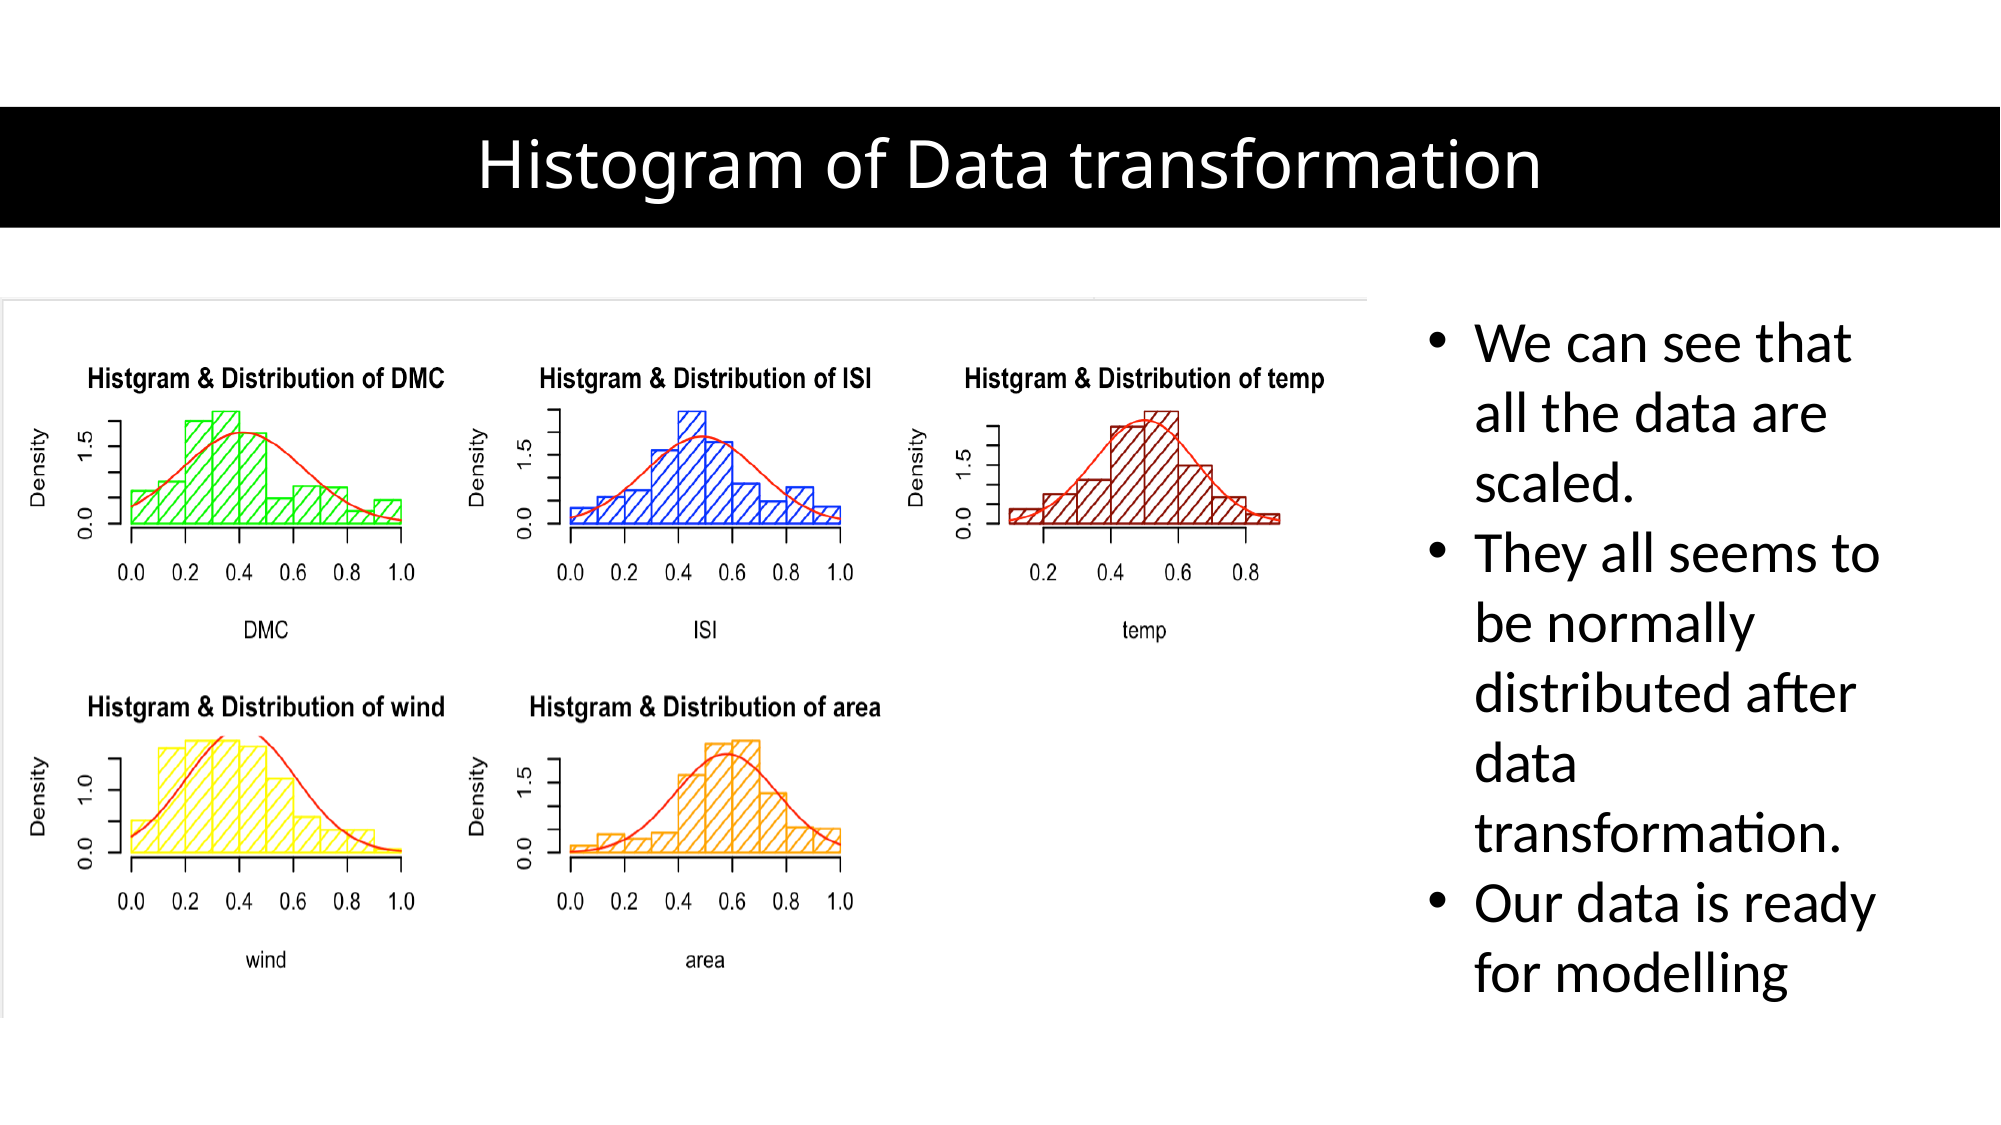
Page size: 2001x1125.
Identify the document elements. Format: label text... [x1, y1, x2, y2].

title Histogram of Data transformation [91, 105, 1931, 228]
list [0, 297, 1366, 1018]
text_box We can see that all the data are scaled. They all seems to be normally distributed after data transformation. Our data is ready for modelling [1412, 297, 1900, 1012]
text_box [0, 106, 2000, 229]
